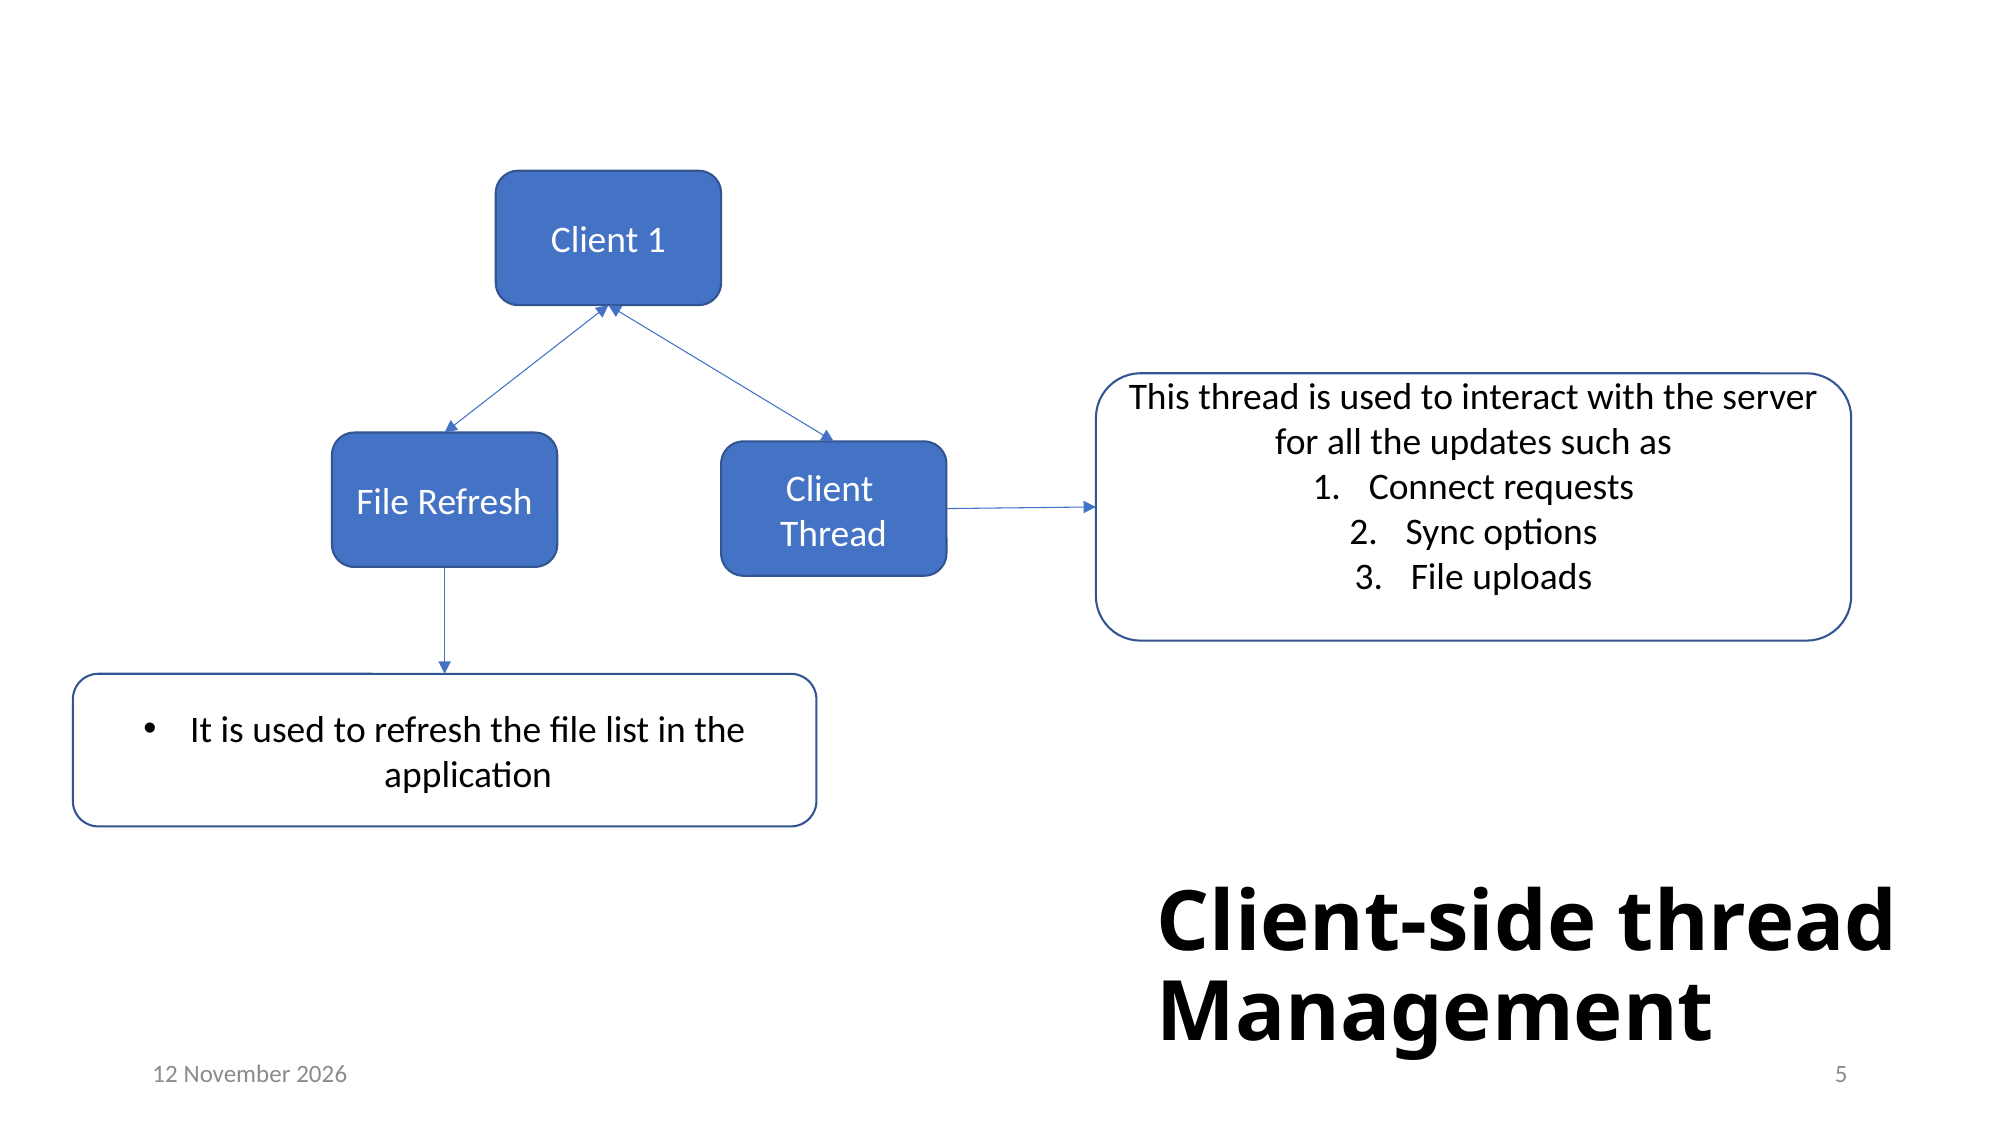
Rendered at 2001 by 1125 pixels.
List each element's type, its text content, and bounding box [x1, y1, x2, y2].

slide_number 5 [1412, 1066, 1863, 1103]
text_box Client 1 [494, 169, 723, 305]
text_box File Refresh [330, 431, 559, 568]
text_box It is used to refresh the file list in the application [71, 672, 818, 828]
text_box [608, 305, 834, 442]
text_box This thread is used to interact with the server for all the updates such as Connect requests Sync options File uploads [1094, 372, 1853, 642]
text_box Client Thread [720, 440, 948, 577]
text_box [444, 305, 608, 433]
title Client-side thread Management [1141, 562, 1934, 1066]
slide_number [137, 1042, 588, 1103]
